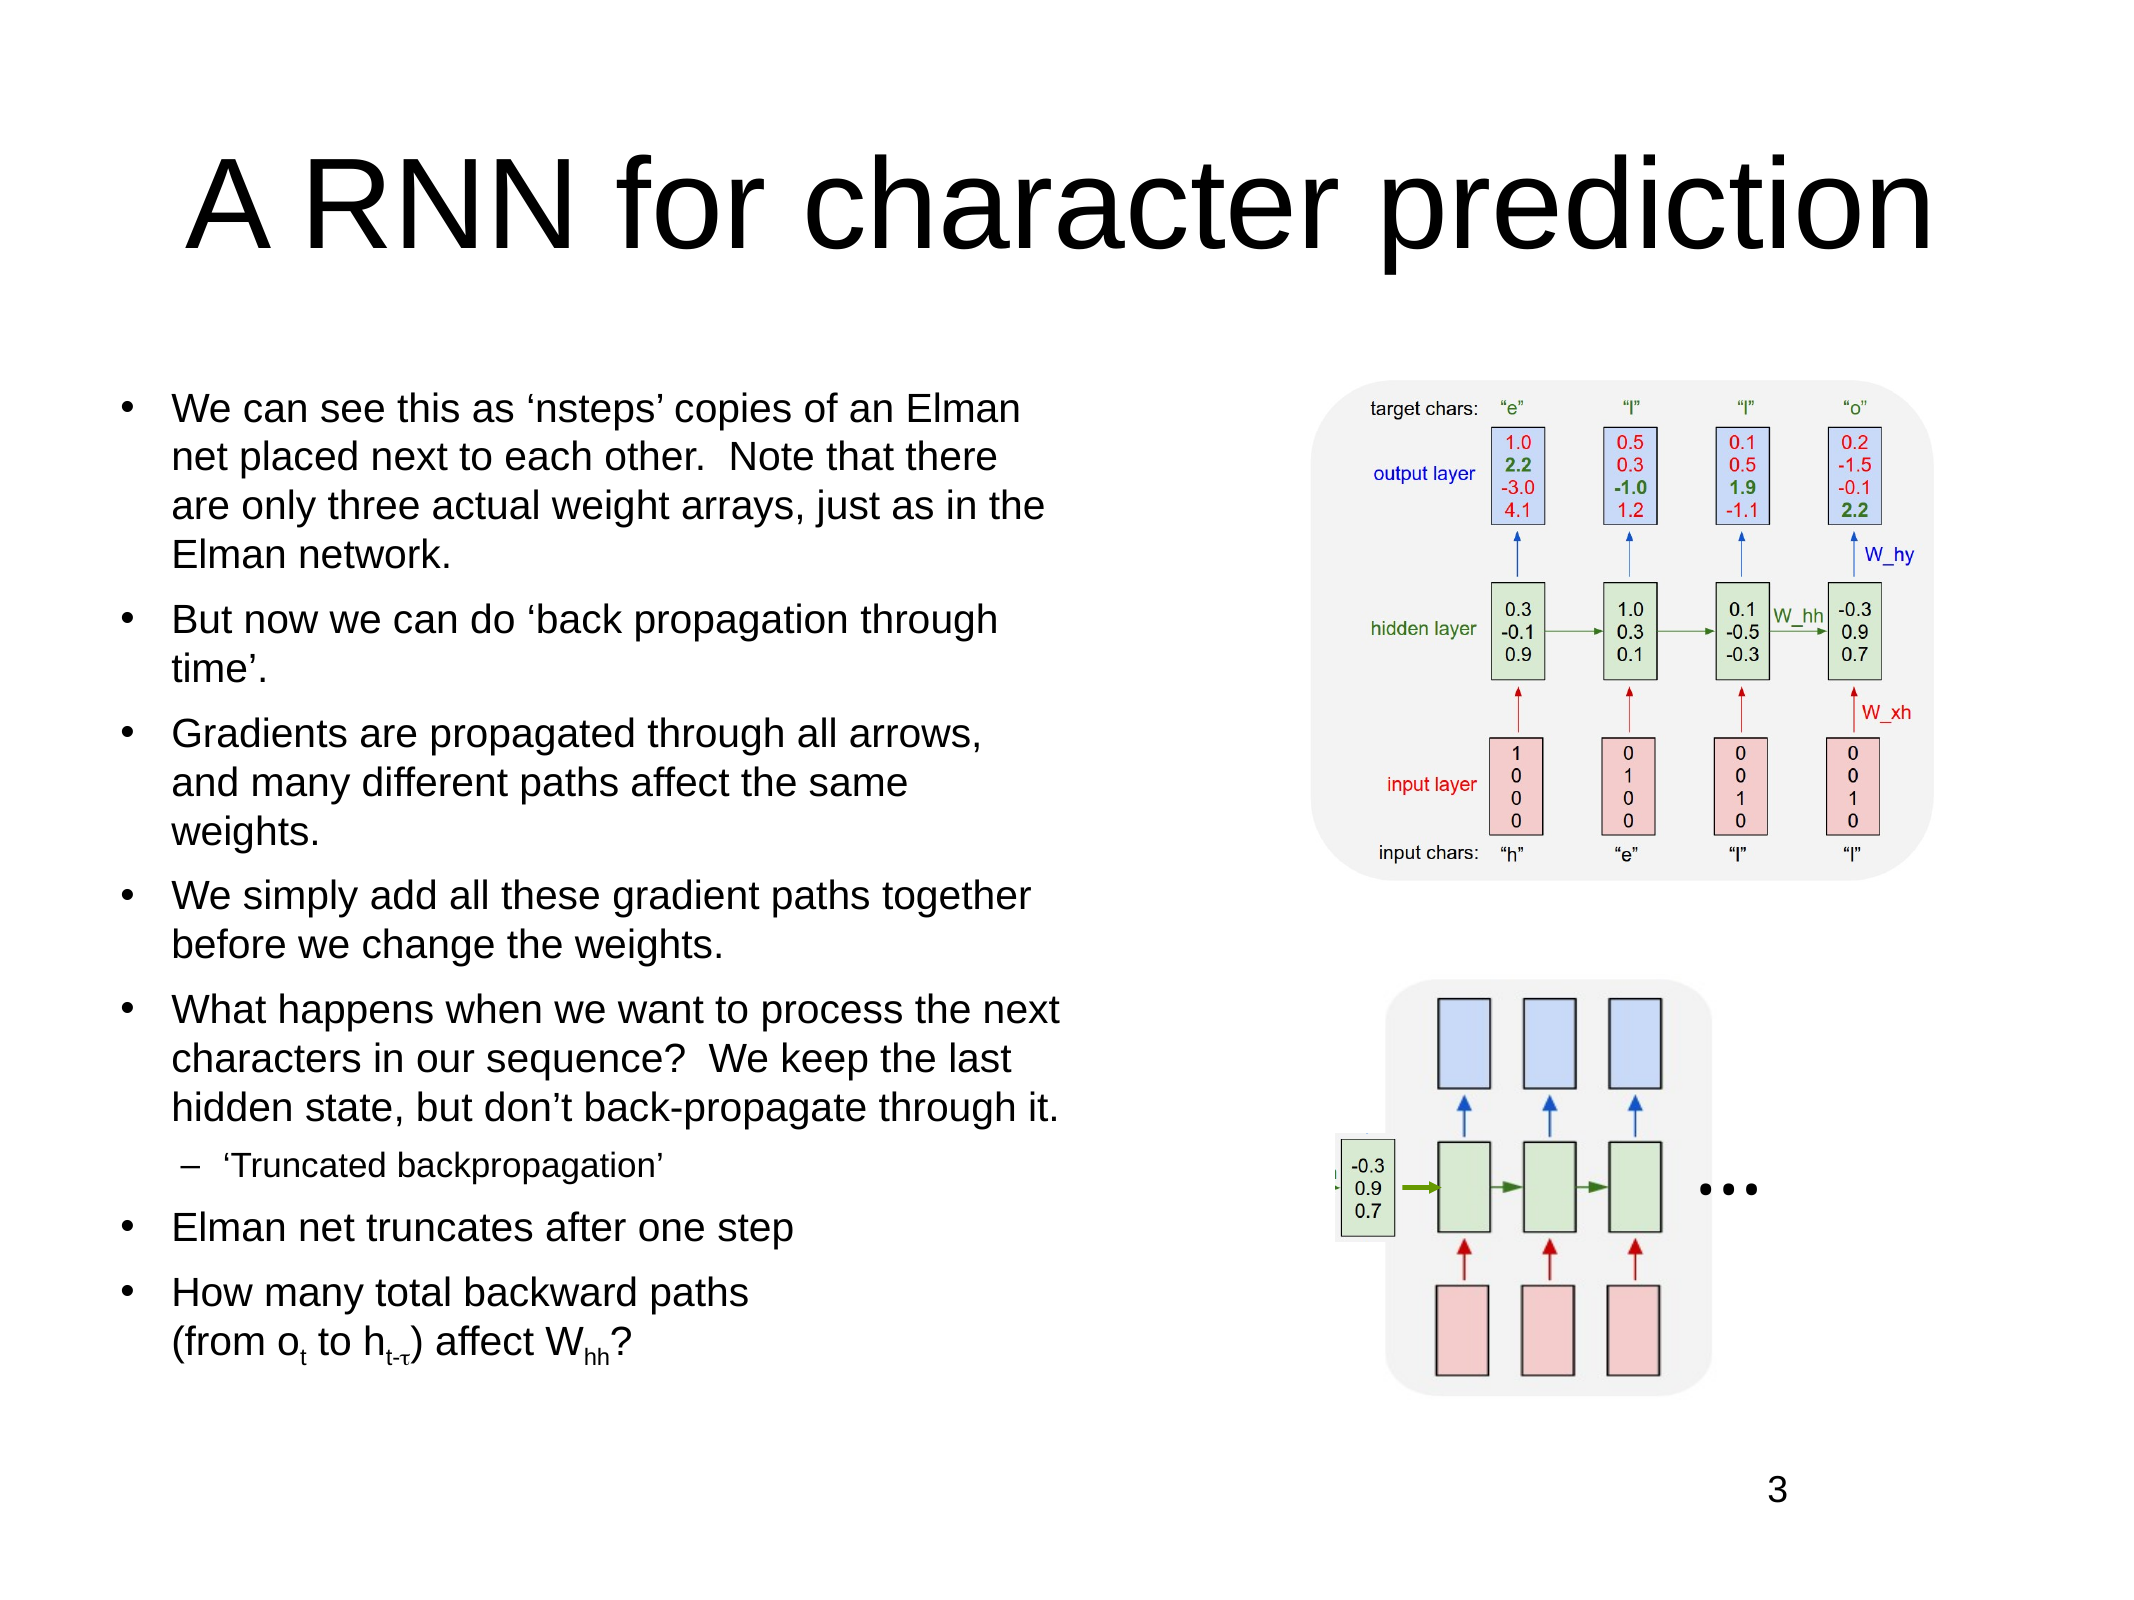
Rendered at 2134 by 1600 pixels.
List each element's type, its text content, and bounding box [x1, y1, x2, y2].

slide_number 3 [1747, 1457, 1808, 1516]
picture [1303, 374, 1939, 886]
list We can see this as ‘nsteps’ copies of an Elman net placed next to each other. Note that there are only three actual weight arrays, just as in the Elman network. But now we can do ‘back propagation through time’. Gradients are propagated through all arrows, and many different paths affect the same weights. We simply add all these gradient paths together before we change the weights. What happens when we want to process the next characters in our sequence? We keep the last hidden state, but don’t back-propagate through it. ‘Truncated backpropagation’ Elman net truncates after one step How many total backward paths (from ot to ht-t) affect Whh? [106, 372, 1080, 1438]
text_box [1334, 973, 1789, 1409]
title A RNN for character prediction [106, 21, 2028, 374]
